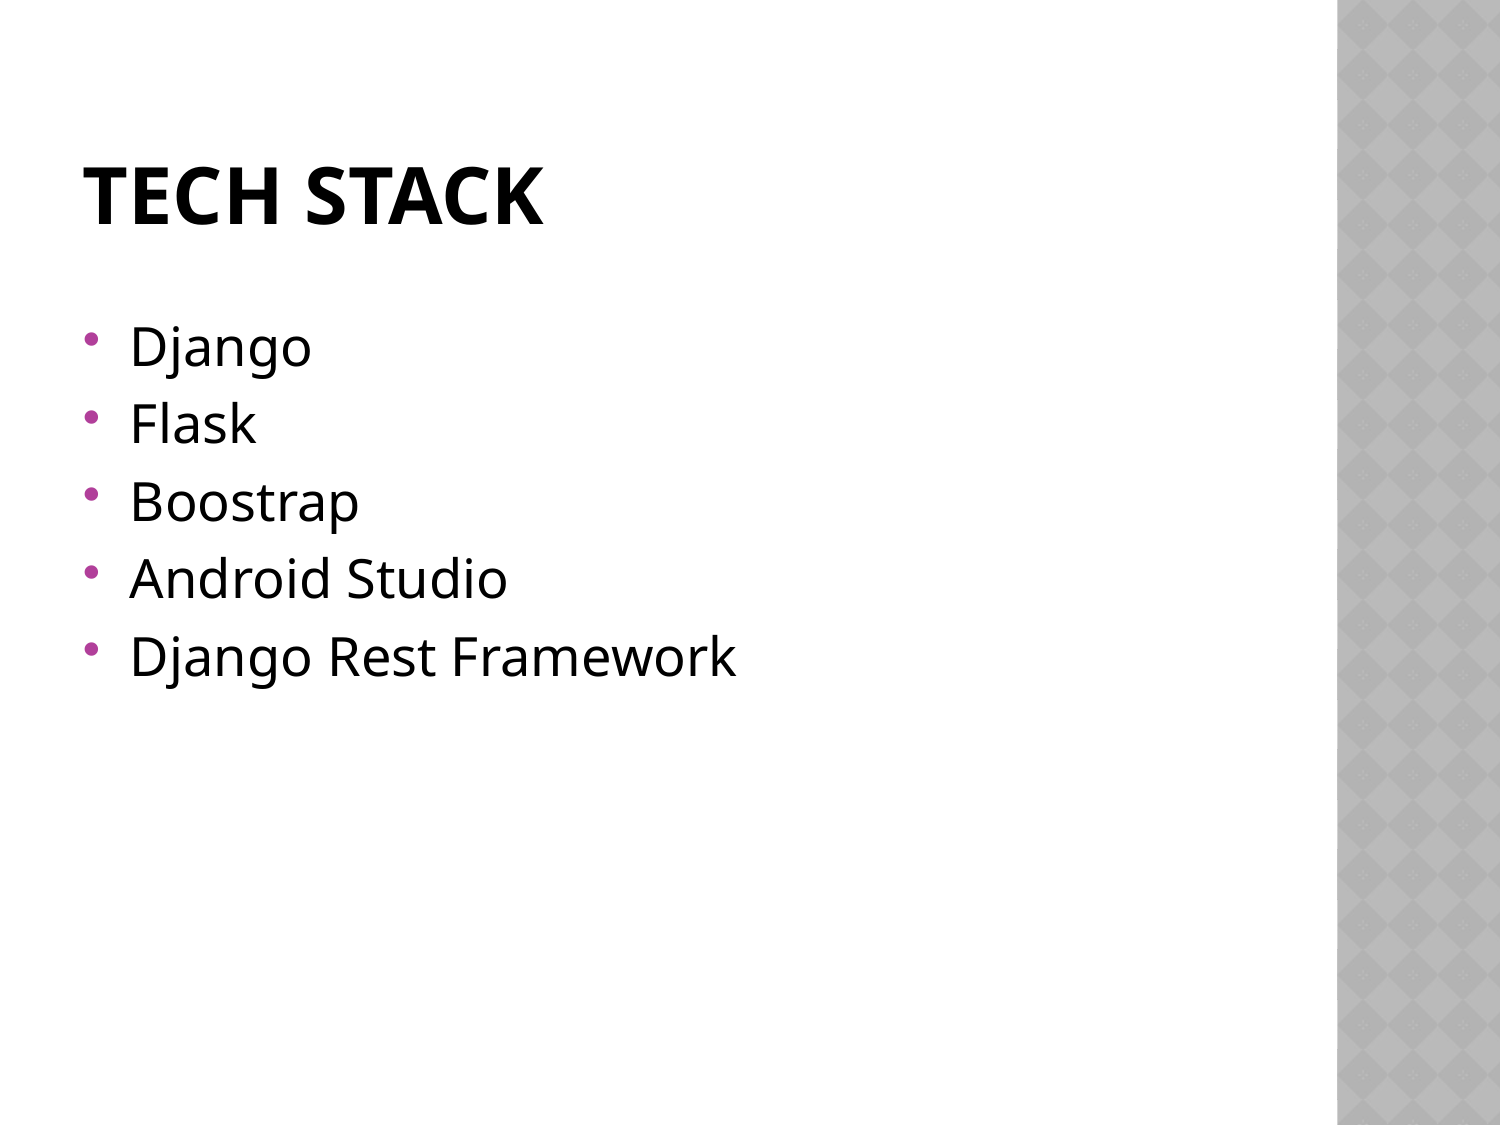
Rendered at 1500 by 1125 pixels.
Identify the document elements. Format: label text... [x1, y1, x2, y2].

title TECH STACK [75, 52, 1263, 240]
list Django Flask Boostrap Android Studio Django Rest Framework [70, 304, 1258, 1061]
